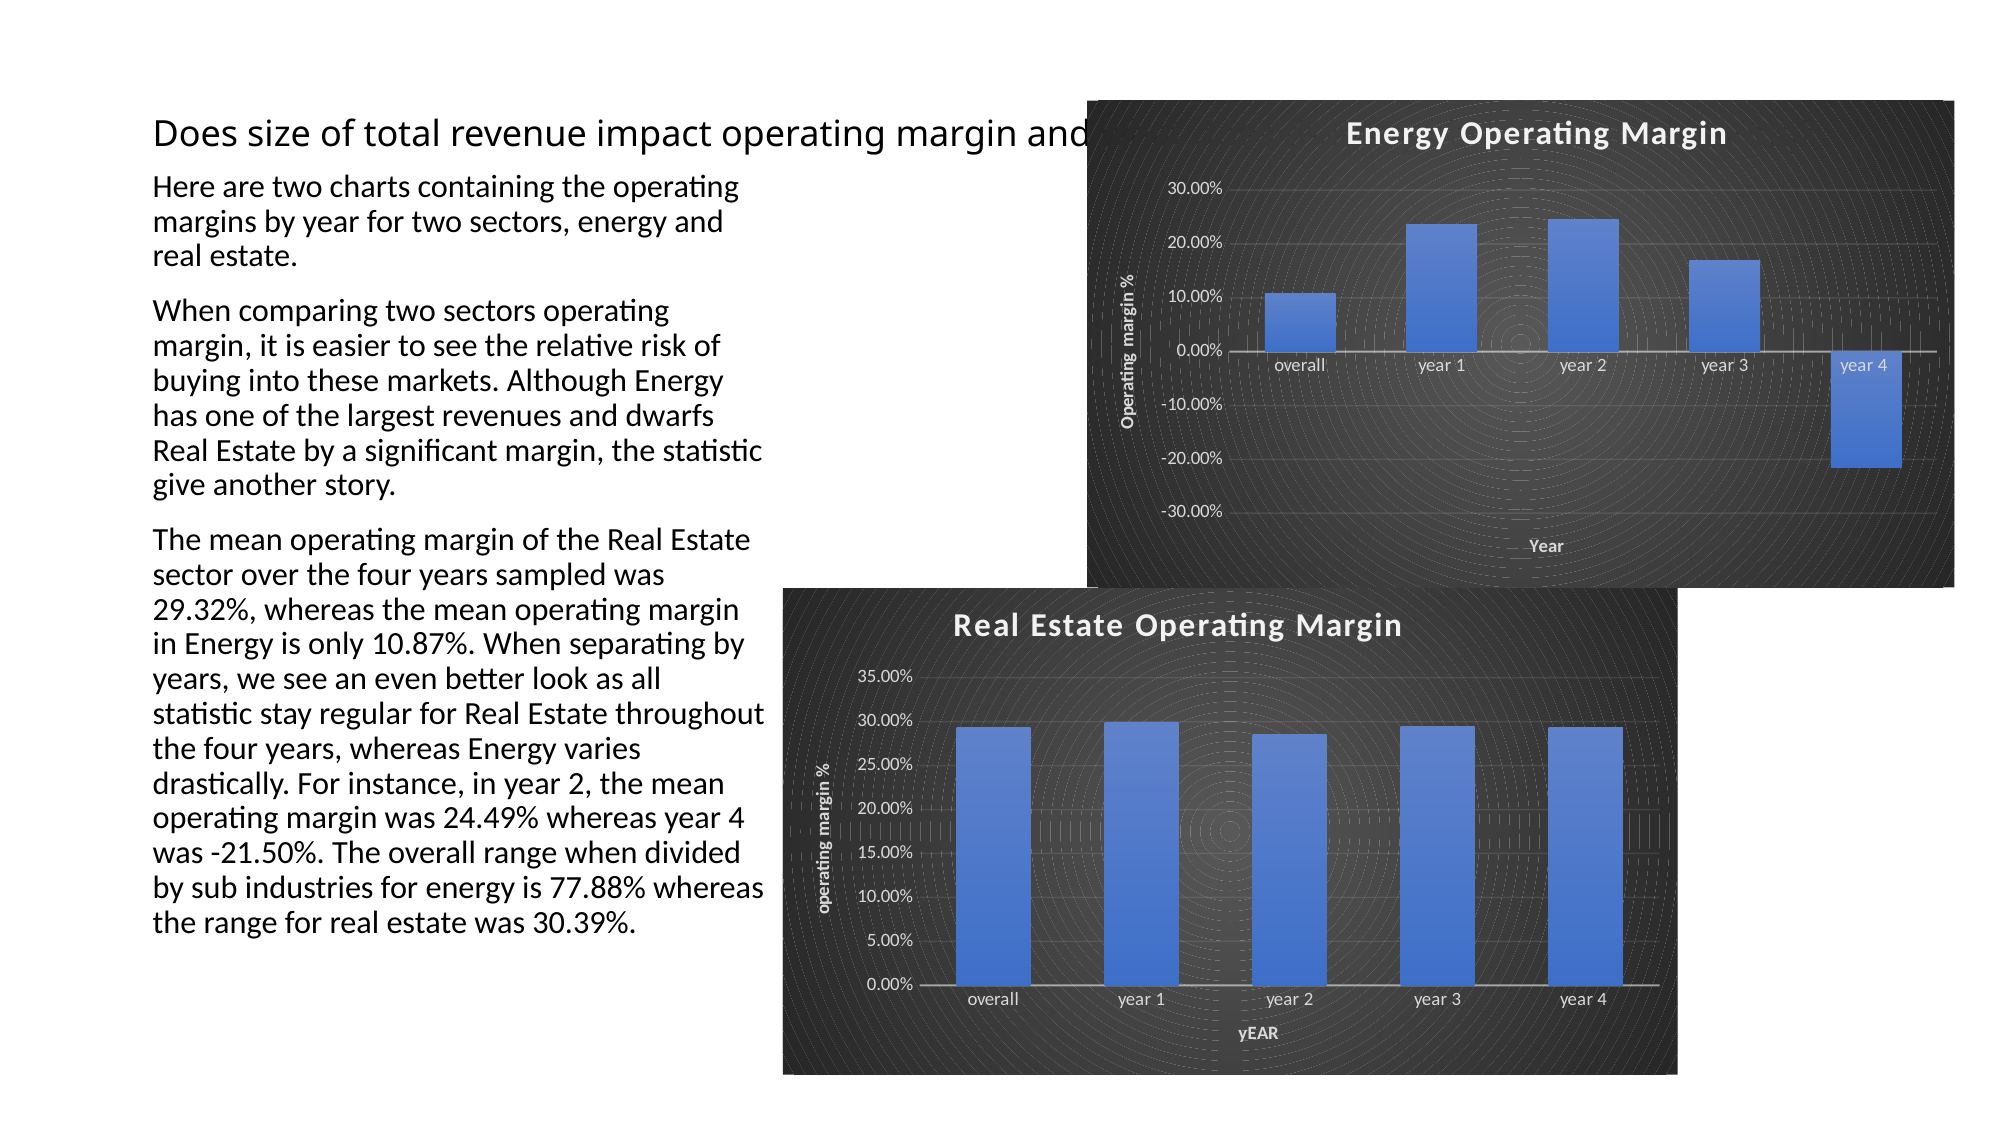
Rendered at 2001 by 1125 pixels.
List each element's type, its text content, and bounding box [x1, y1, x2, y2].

title Does size of total revenue impact operating margin and what does that say about risk in investing? [137, 75, 1863, 162]
chart [782, 100, 1955, 1075]
list Here are two charts containing the operating margins by year for two sectors, energy and real estate. When comparing two sectors operating margin, it is easier to see the relative risk of buying into these markets. Although Energy has one of the largest revenues and dwarfs Real Estate by a significant margin, the statistic give another story. The mean operating margin of the Real Estate sector over the four years sampled was 29.32%, whereas the mean operating margin in Energy is only 10.87%. When separating by years, we see an even better look as all statistic stay regular for Real Estate throughout the four years, whereas Energy varies drastically. For instance, in year 2, the mean operating margin was 24.49% whereas year 4 was -21.50%. The overall range when divided by sub industries for energy is 77.88% whereas the range for real estate was 30.39%. [137, 161, 783, 963]
